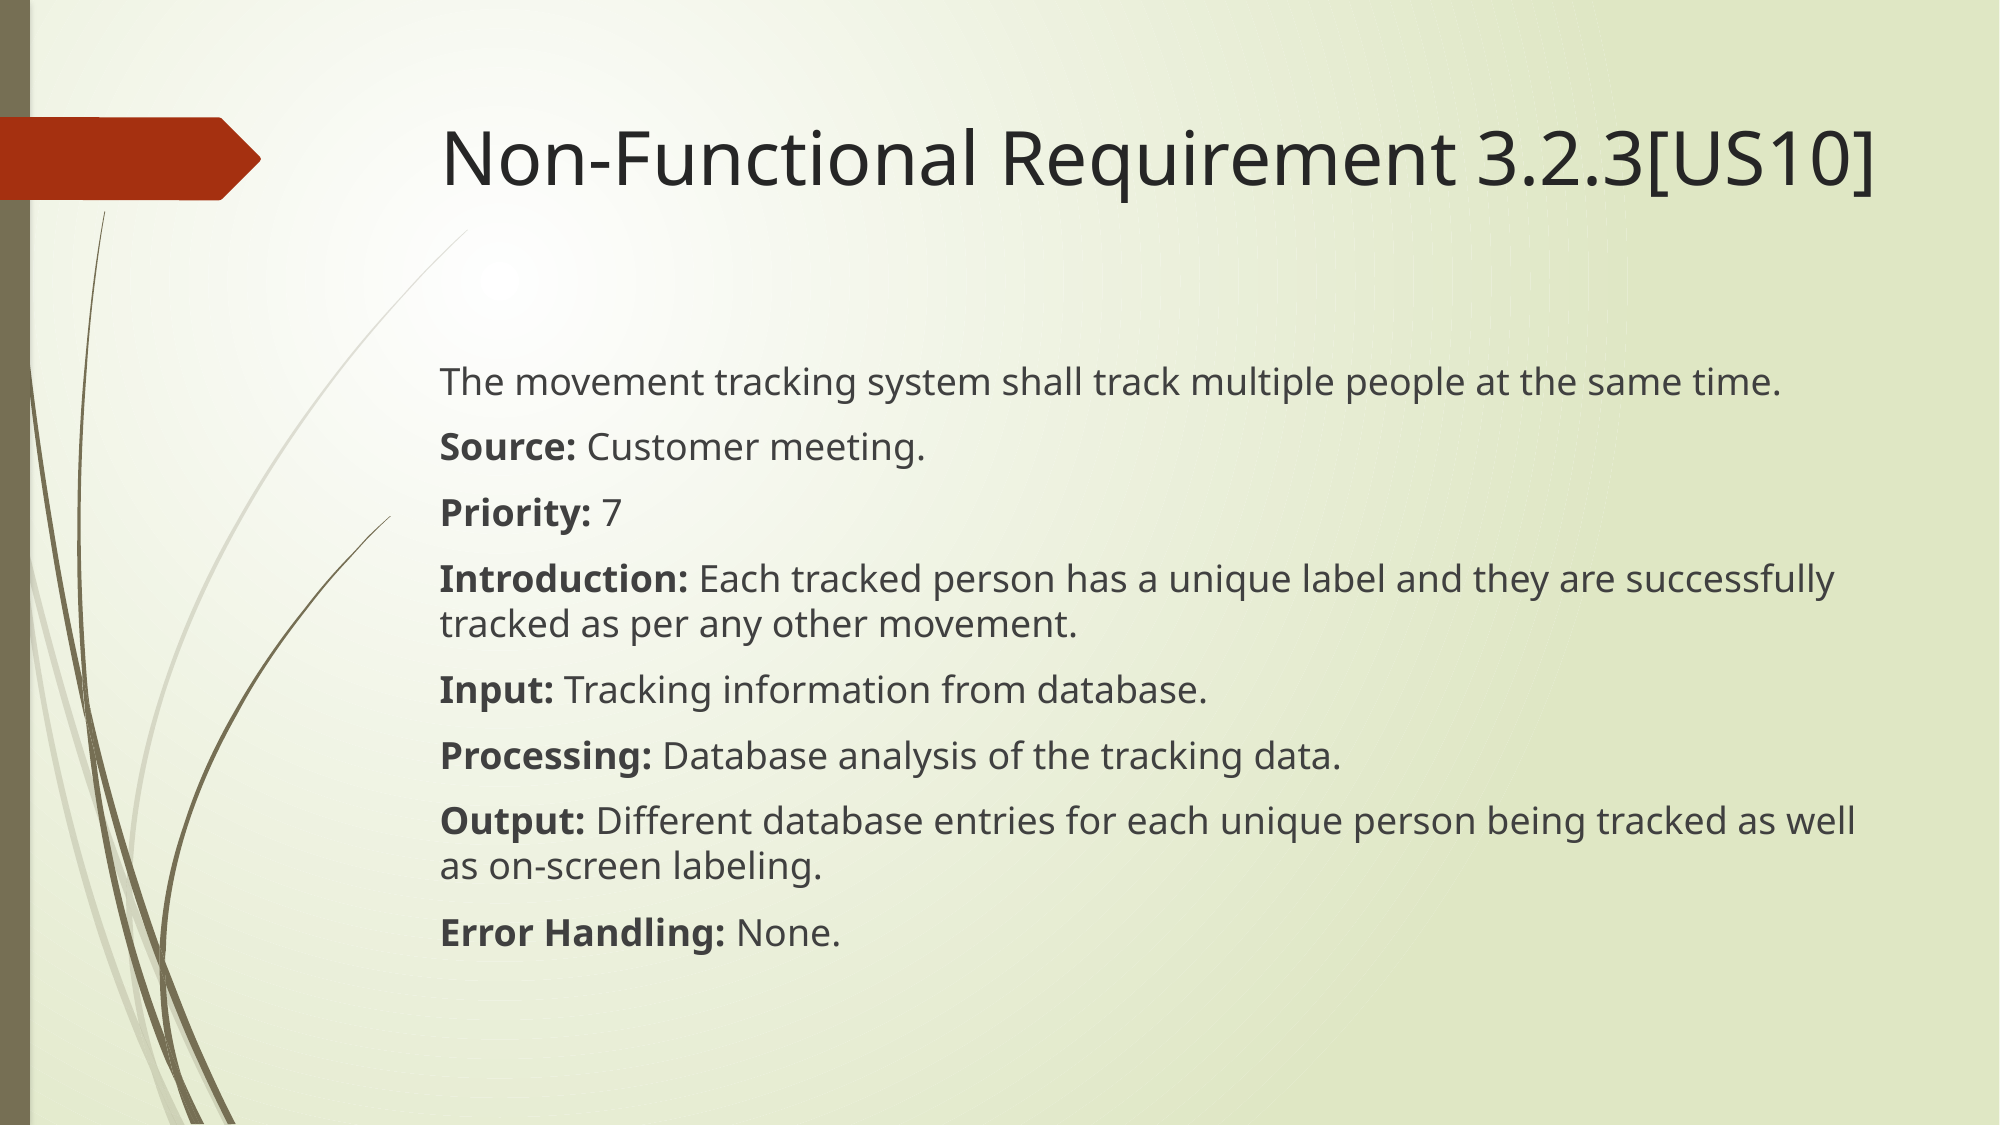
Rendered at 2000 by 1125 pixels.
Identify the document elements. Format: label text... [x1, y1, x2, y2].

list The movement tracking system shall track multiple people at the same time. Source: Customer meeting. Priority: 7 Introduction: Each tracked person has a unique label and they are successfully tracked as per any other movement. Input: Tracking information from database. Processing: Database analysis of the tracking data. Output: Different database entries for each unique person being tracked as well as on-screen labeling. Error Handling: None. [424, 350, 1887, 970]
title Non-Functional Requirement 3.2.3[US10] [425, 102, 1913, 313]
